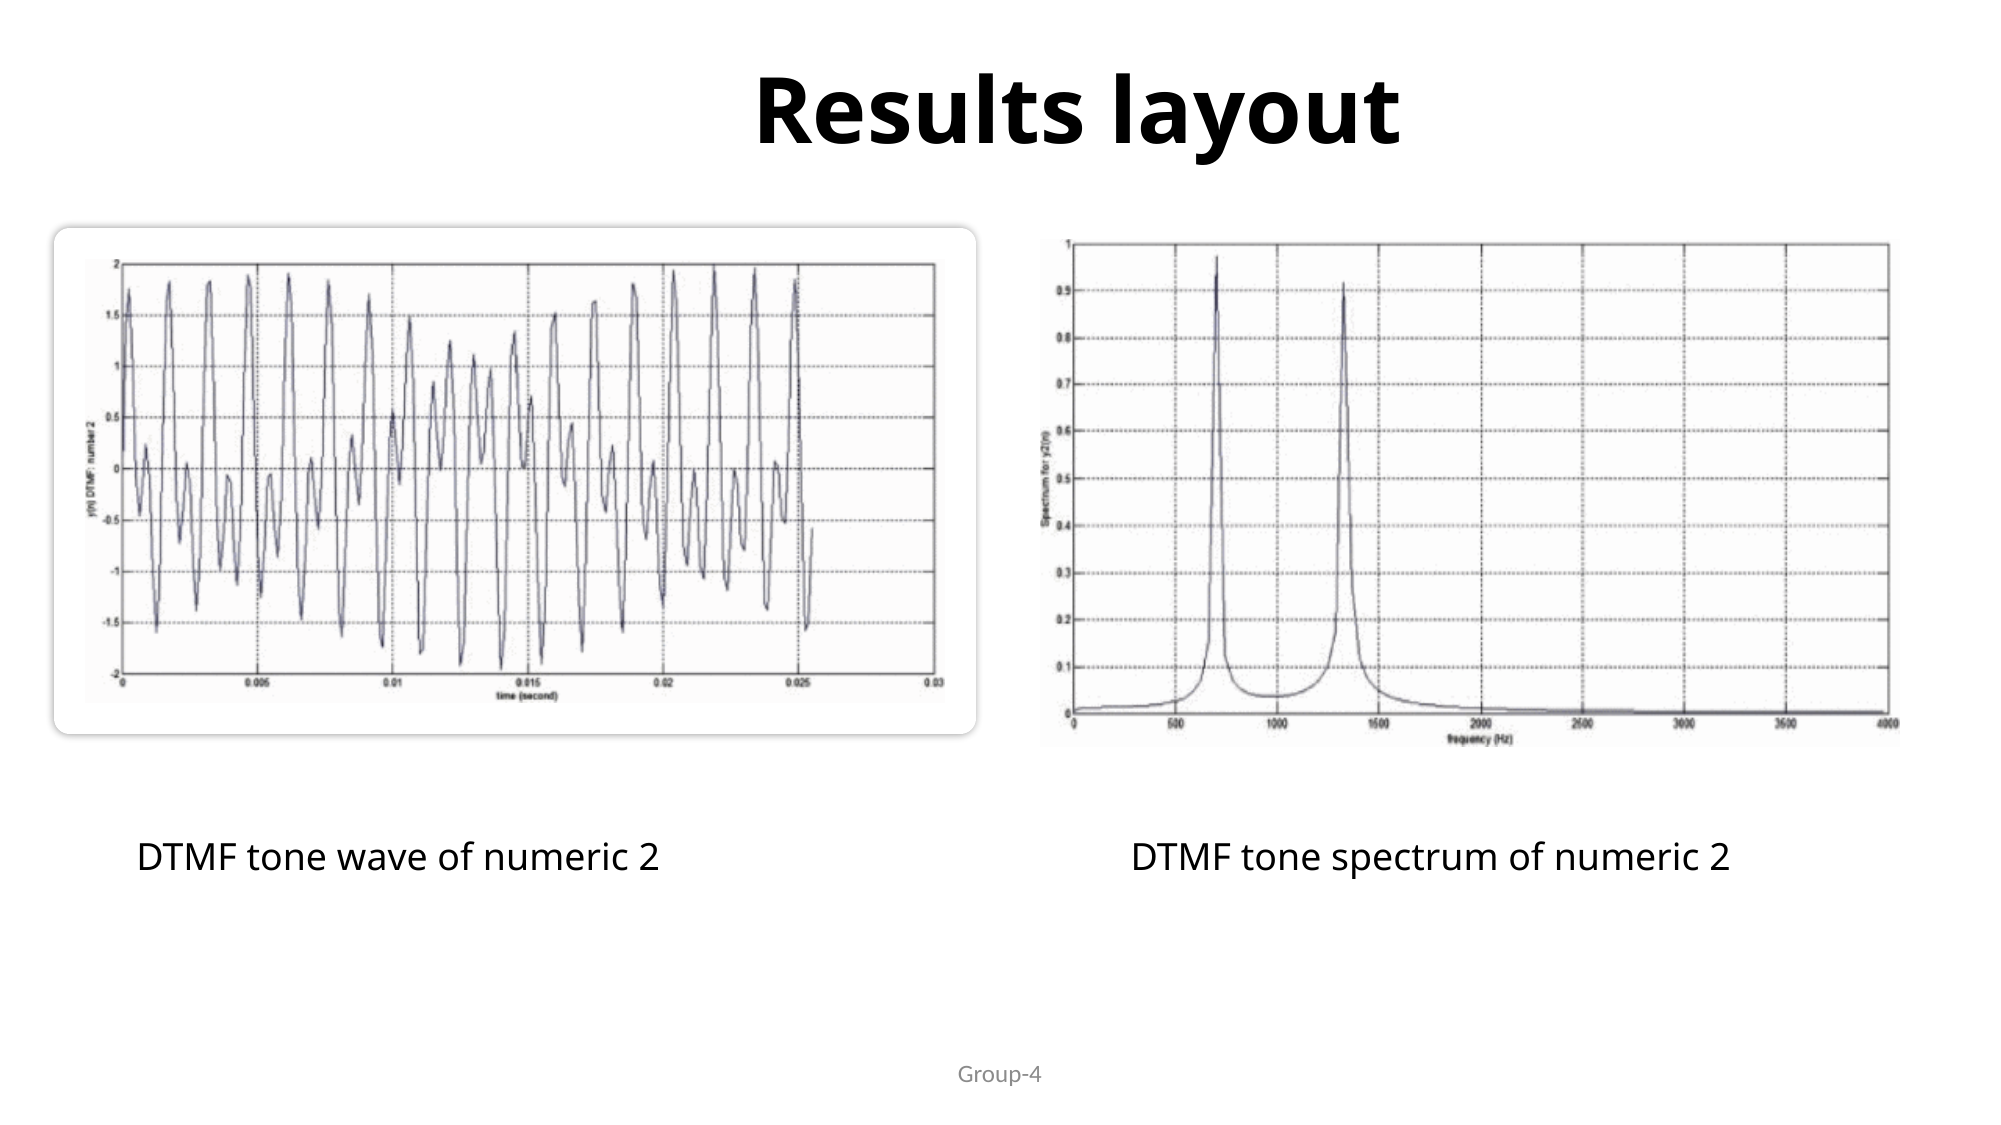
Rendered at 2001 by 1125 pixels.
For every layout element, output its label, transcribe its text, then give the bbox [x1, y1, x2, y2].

footer Group-4 [662, 1042, 1338, 1103]
text_box DTMF tone spectrum of numeric 2 [1115, 825, 1863, 885]
picture [85, 258, 945, 703]
title Results layout [137, 59, 1863, 278]
text_box DTMF tone wave of numeric 2 [121, 825, 945, 885]
picture [1040, 239, 1900, 747]
